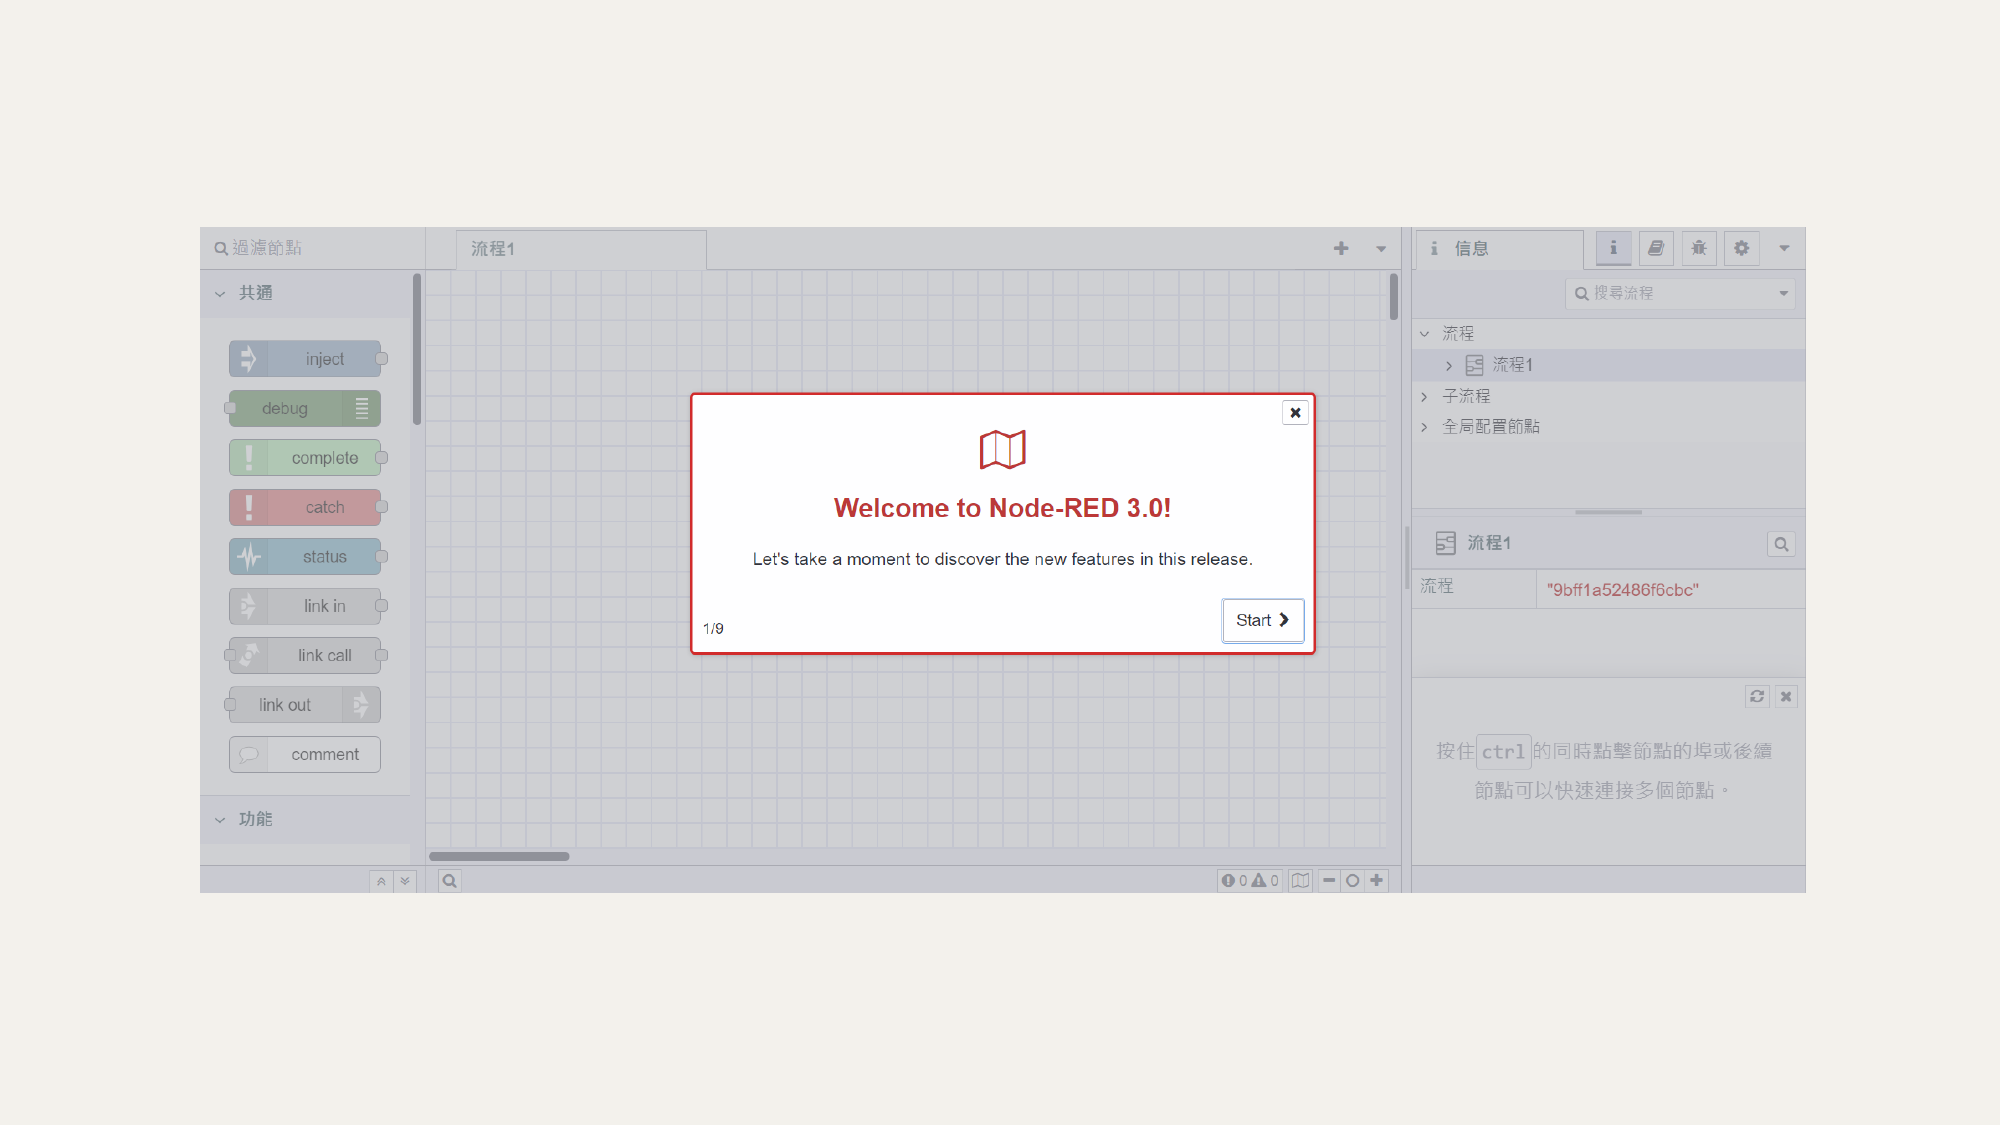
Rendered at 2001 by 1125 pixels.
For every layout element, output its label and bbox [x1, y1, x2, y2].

picture [199, 227, 1806, 894]
text_box [0, 0, 2000, 1125]
